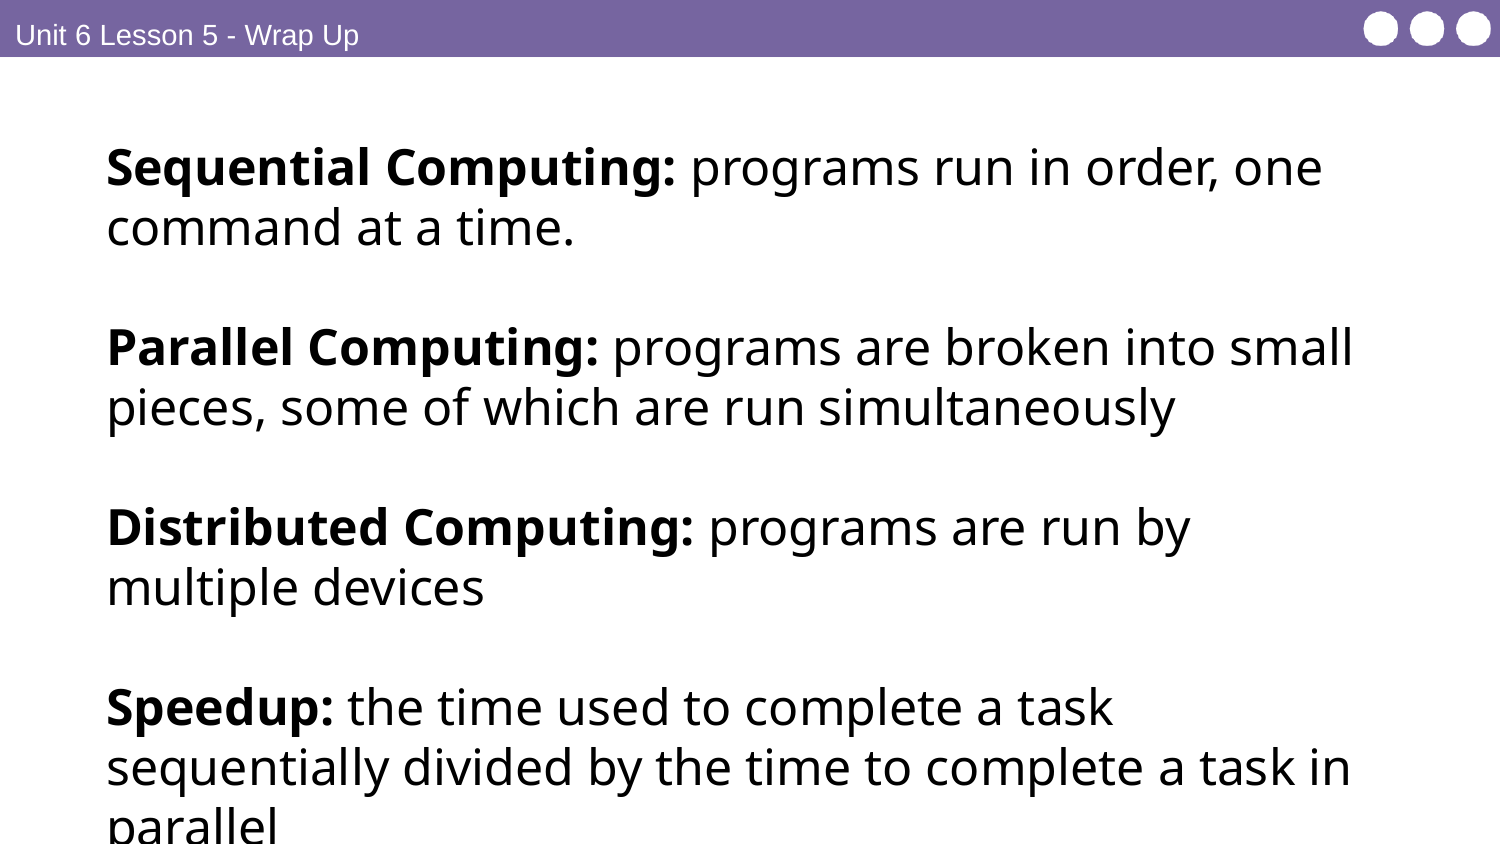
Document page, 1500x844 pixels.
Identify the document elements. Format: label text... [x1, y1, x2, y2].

picture [0, 0, 1500, 844]
text_box Unit 6 Lesson 5 - Wrap Up [0, 0, 750, 58]
text_box Sequential Computing: programs run in order, one command at a time. Parallel Computing: programs are broken into small pieces, some of which are run simultaneously Distributed Computing: programs are run by multiple devices Speedup: the time used to complete a task sequentially divided by the time to complete a task in parallel [91, 120, 1393, 699]
